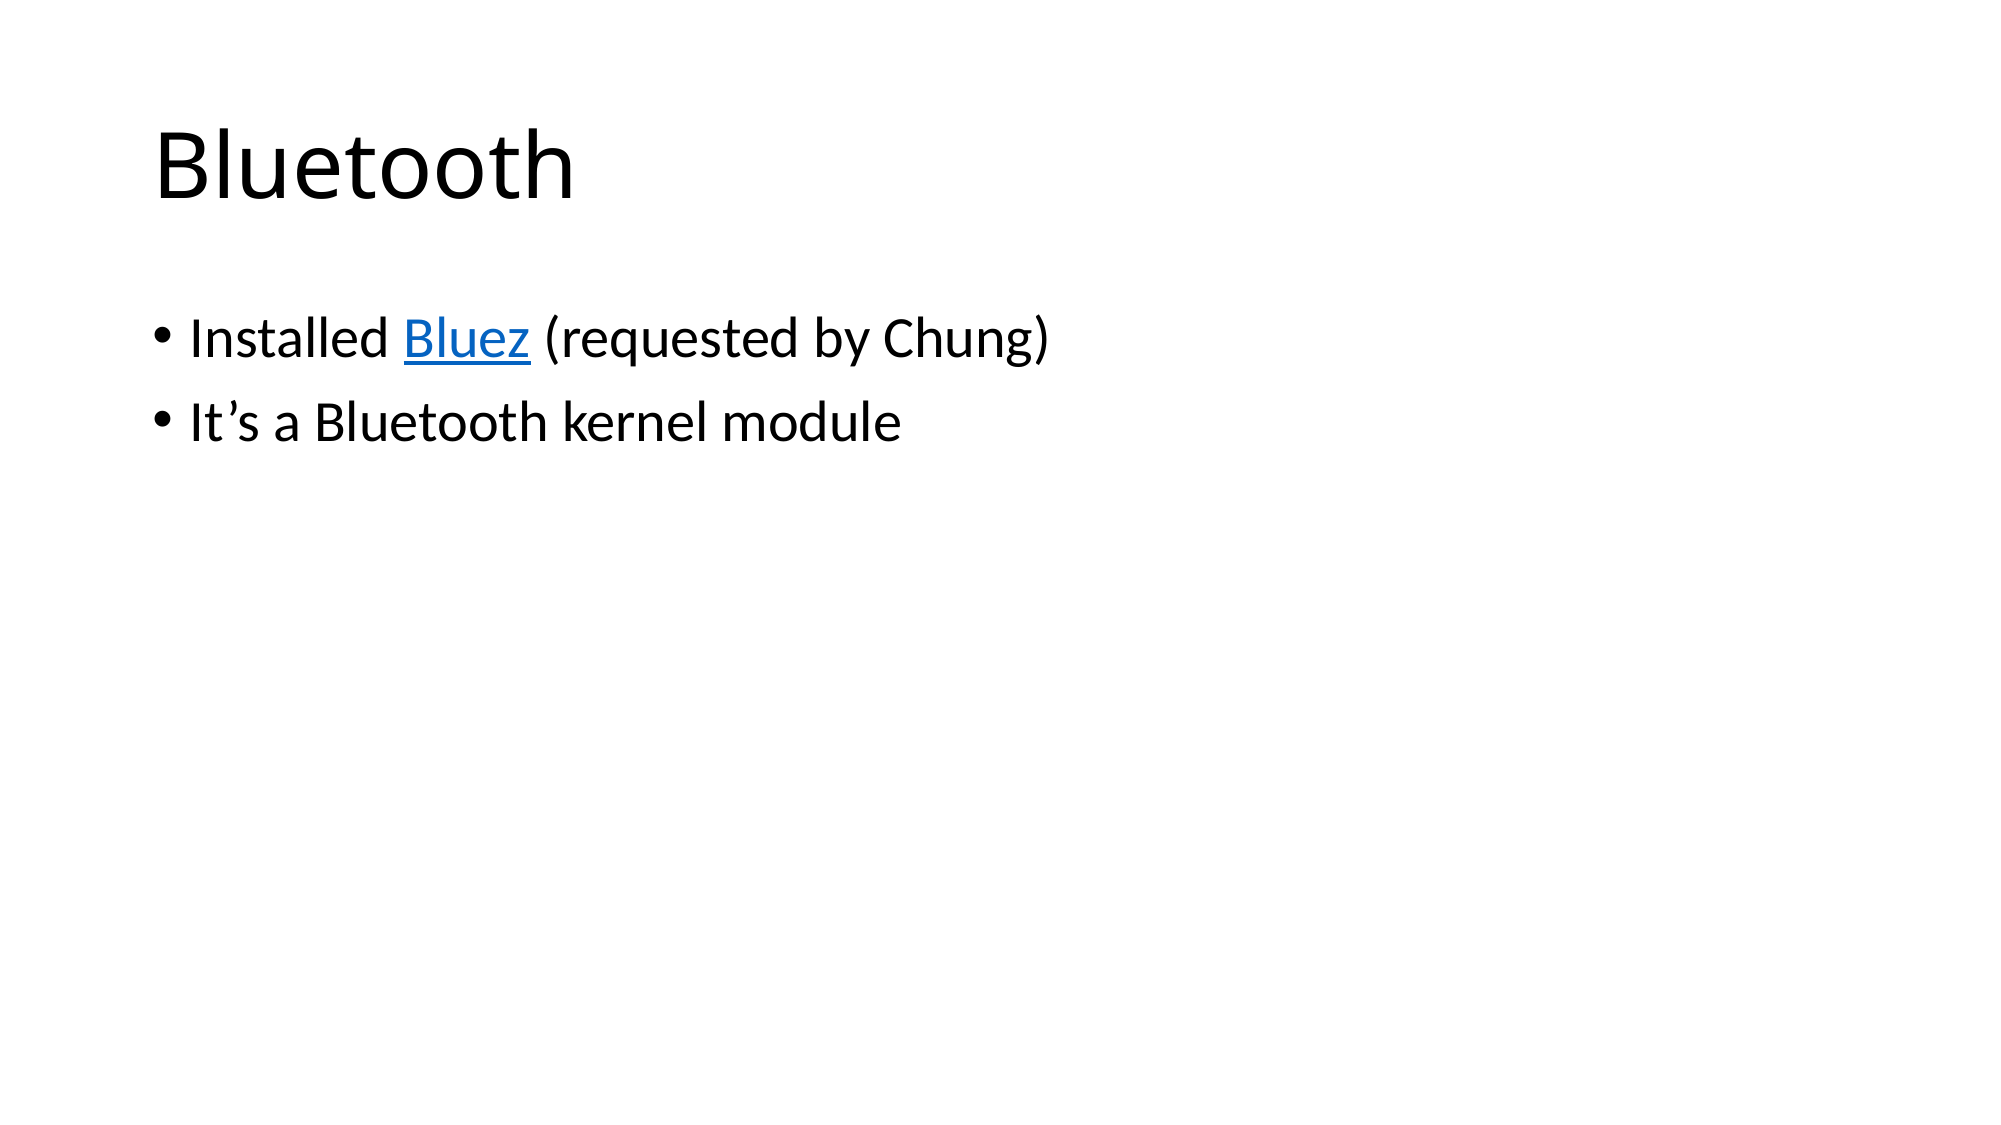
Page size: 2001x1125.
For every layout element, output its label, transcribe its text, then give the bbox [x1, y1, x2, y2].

title Bluetooth [137, 59, 1863, 278]
list Installed Bluez (requested by Chung) It’s a Bluetooth kernel module [137, 299, 1863, 1014]
